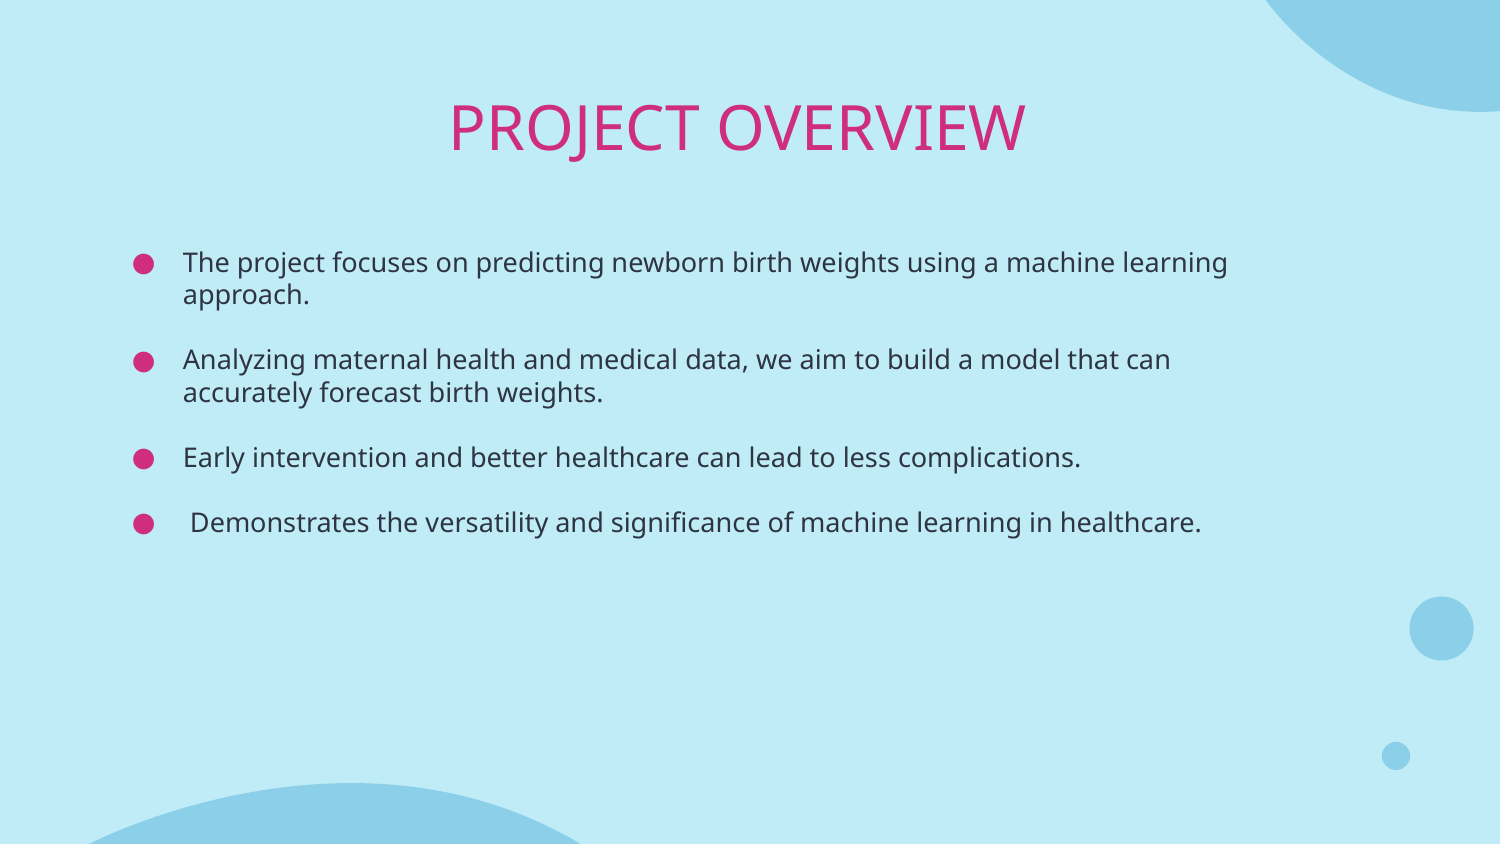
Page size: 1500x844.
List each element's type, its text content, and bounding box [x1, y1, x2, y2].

title PROJECT OVERVIEW [106, 72, 1371, 167]
text_box The project focuses on predicting newborn birth weights using a machine learning approach. Analyzing maternal health and medical data, we aim to build a model that can accurately forecast birth weights. Early intervention and better healthcare can lead to less complications. Demonstrates the versatility and significance of machine learning in healthcare. [92, 230, 1282, 728]
